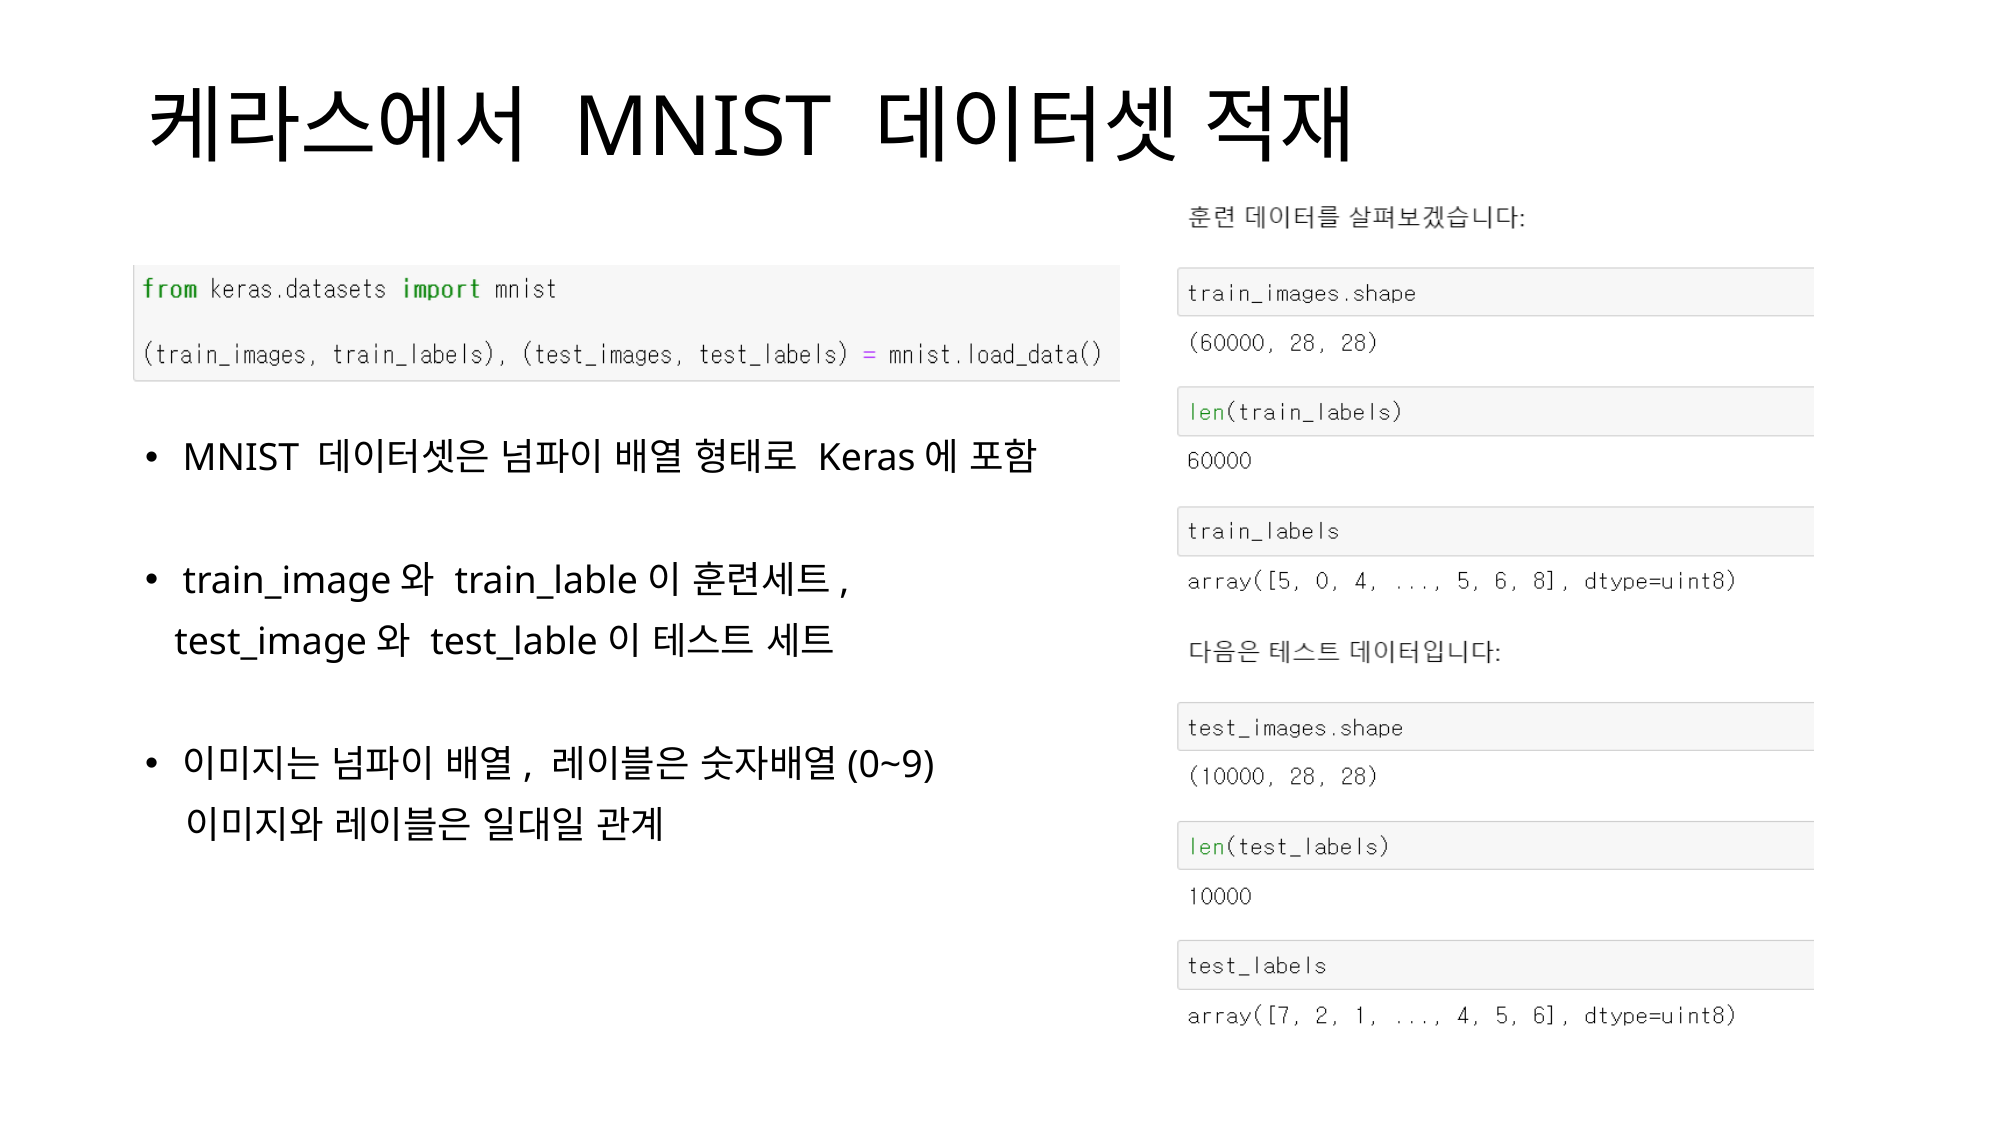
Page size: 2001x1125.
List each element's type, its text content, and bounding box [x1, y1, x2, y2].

title 케라스에서 MNIST 데이터셋 적재 [132, 63, 1648, 181]
picture [1168, 193, 1814, 1050]
picture [132, 265, 1120, 383]
list MNIST 데이터셋은 넘파이 배열 형태로 Keras에 포함 train_image와 train_lable이 훈련세트, test_image와 test_lable이 테스트 세트 이미지는 넘파이 배열, 레이블은 숫자배열(0~9) 이미지와 레이블은 일대일 관계 [130, 426, 1117, 990]
